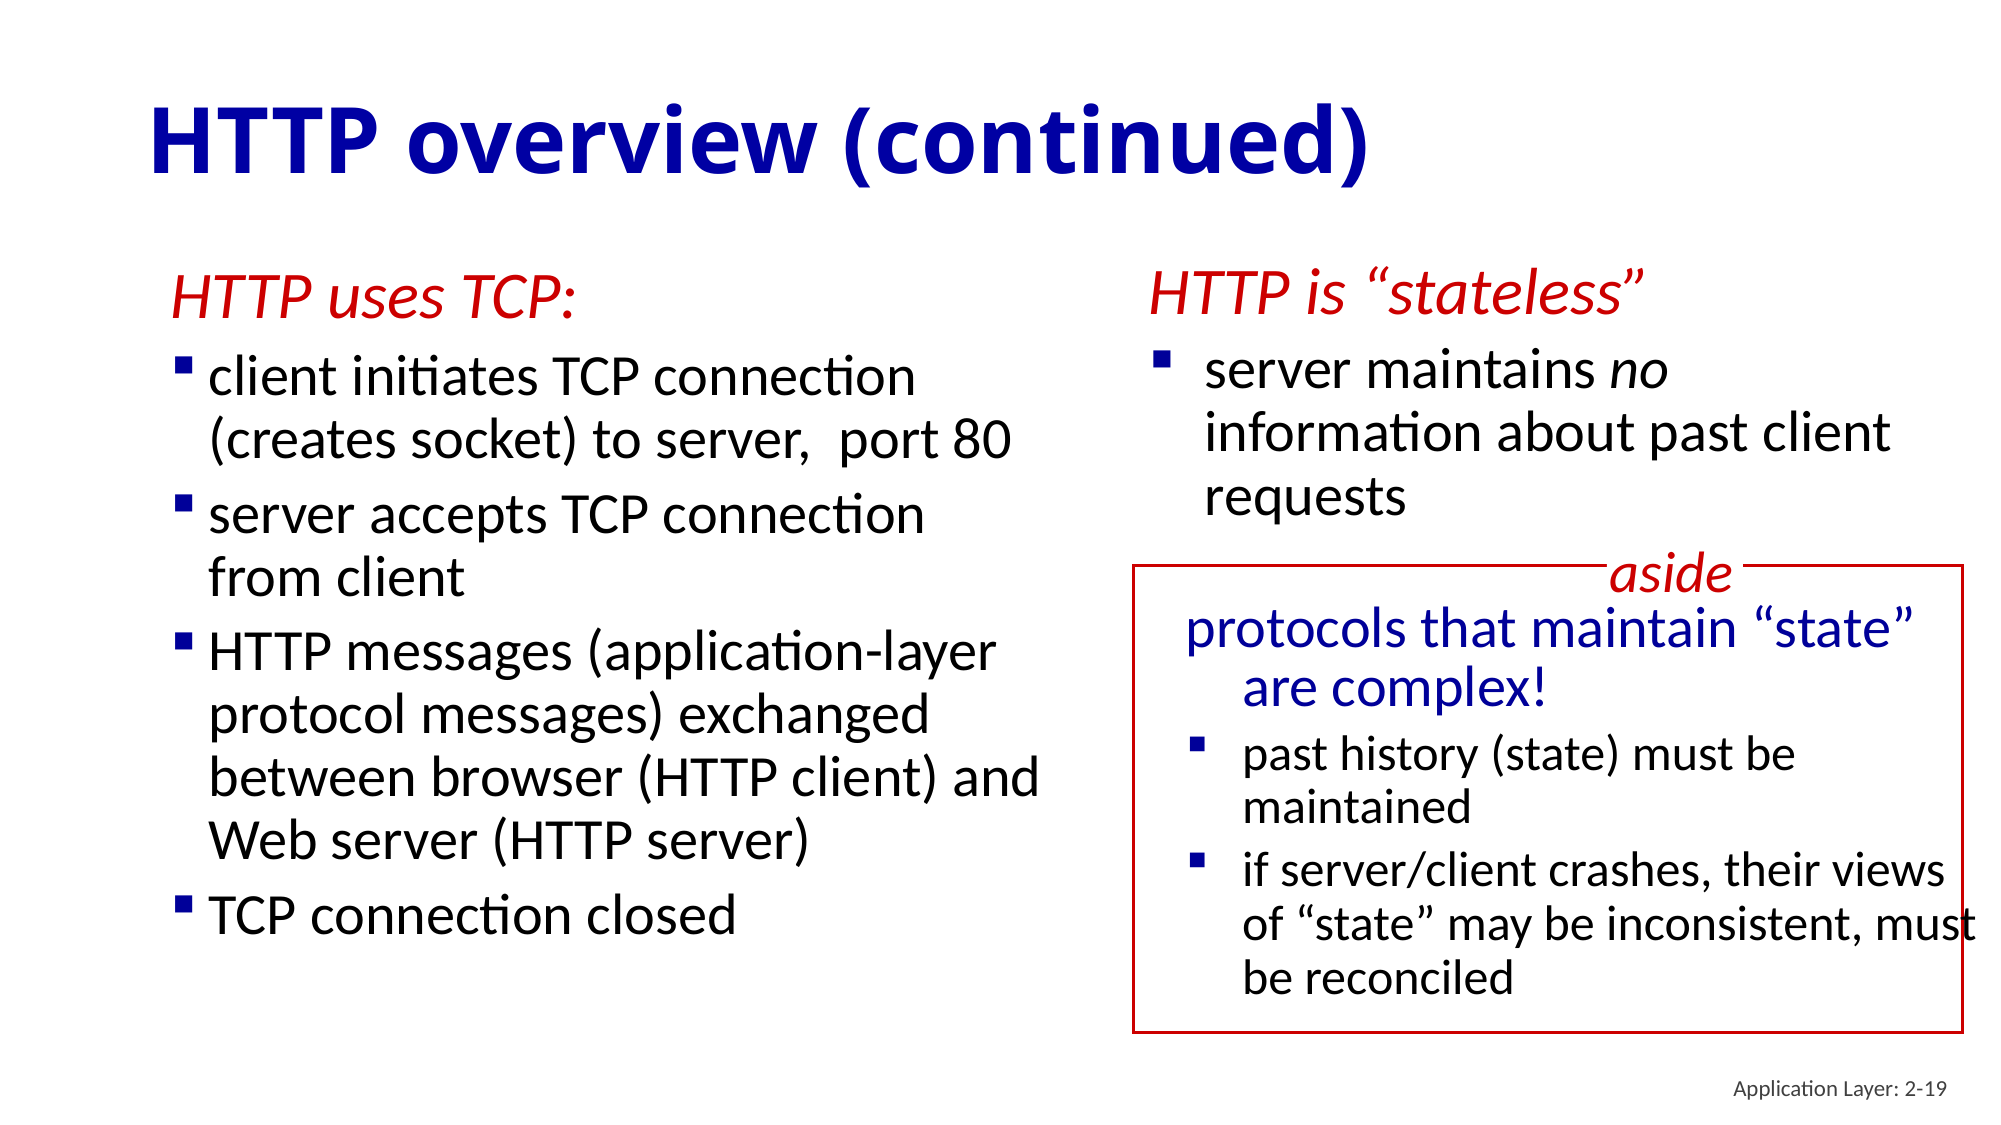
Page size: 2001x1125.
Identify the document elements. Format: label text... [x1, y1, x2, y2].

title HTTP overview (continued) [131, 70, 1856, 218]
text_box HTTP uses TCP: client initiates TCP connection (creates socket) to server, port 80 server accepts TCP connection from client HTTP messages (application-layer protocol messages) exchanged between browser (HTTP client) and Web server (HTTP server) TCP connection closed [155, 253, 1067, 1017]
text_box HTTP is “stateless” server maintains no information about past client requests [1133, 259, 1963, 526]
slide_number Application Layer: 2-19 [1512, 1060, 1963, 1117]
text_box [1133, 526, 2000, 1060]
